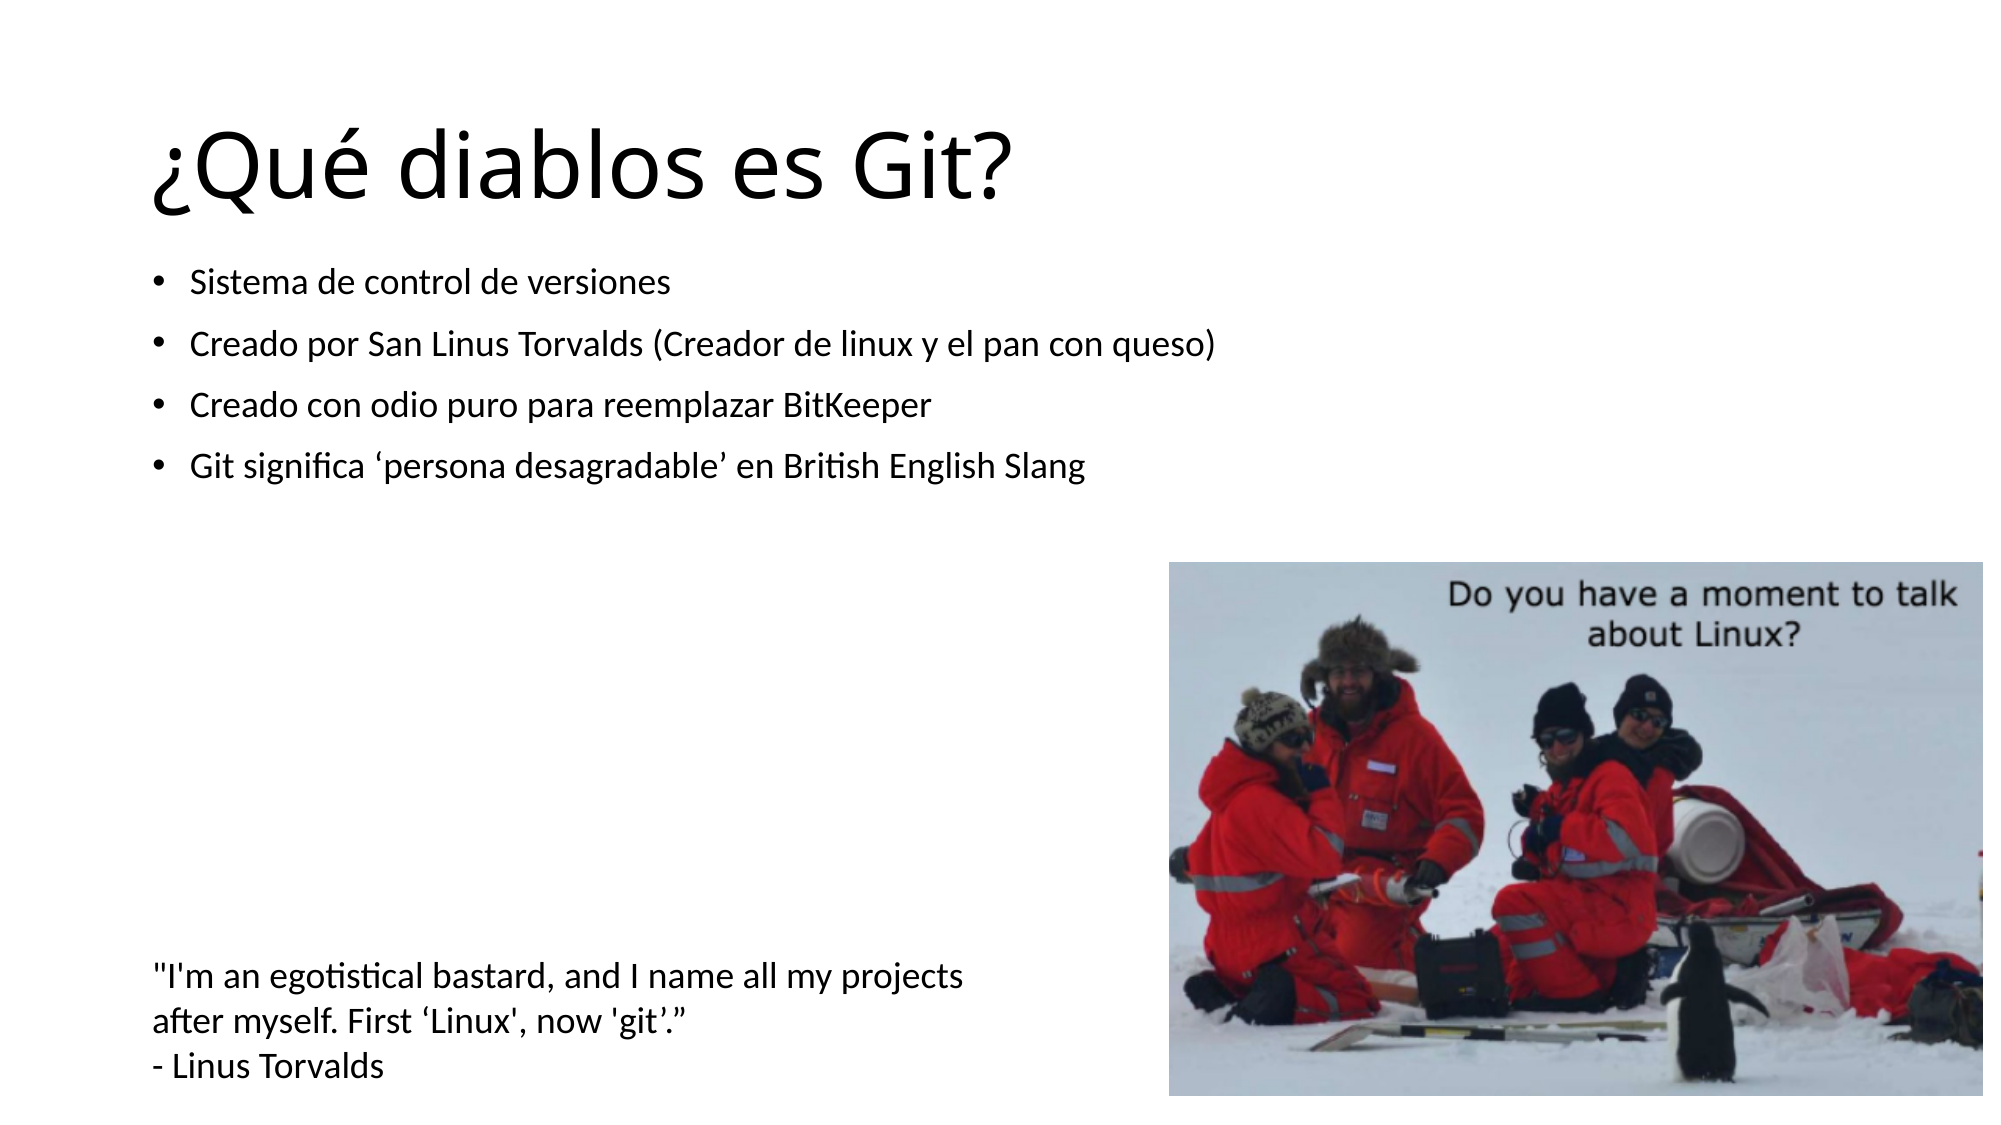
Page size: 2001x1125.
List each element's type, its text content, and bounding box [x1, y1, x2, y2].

text_box "I'm an egotistical bastard, and I name all my projects after myself. First ‘Linux', now 'git’.” - Linus Torvalds [137, 943, 1038, 1125]
title ¿Qué diablos es Git? [137, 59, 1863, 278]
list Sistema de control de versiones Creado por San Linus Torvalds (Creador de linux y el pan con queso) Creado con odio puro para reemplazar BitKeeper Git significa ‘persona desagradable’ en British English Slang [137, 254, 1619, 585]
picture [1169, 562, 1983, 1096]
